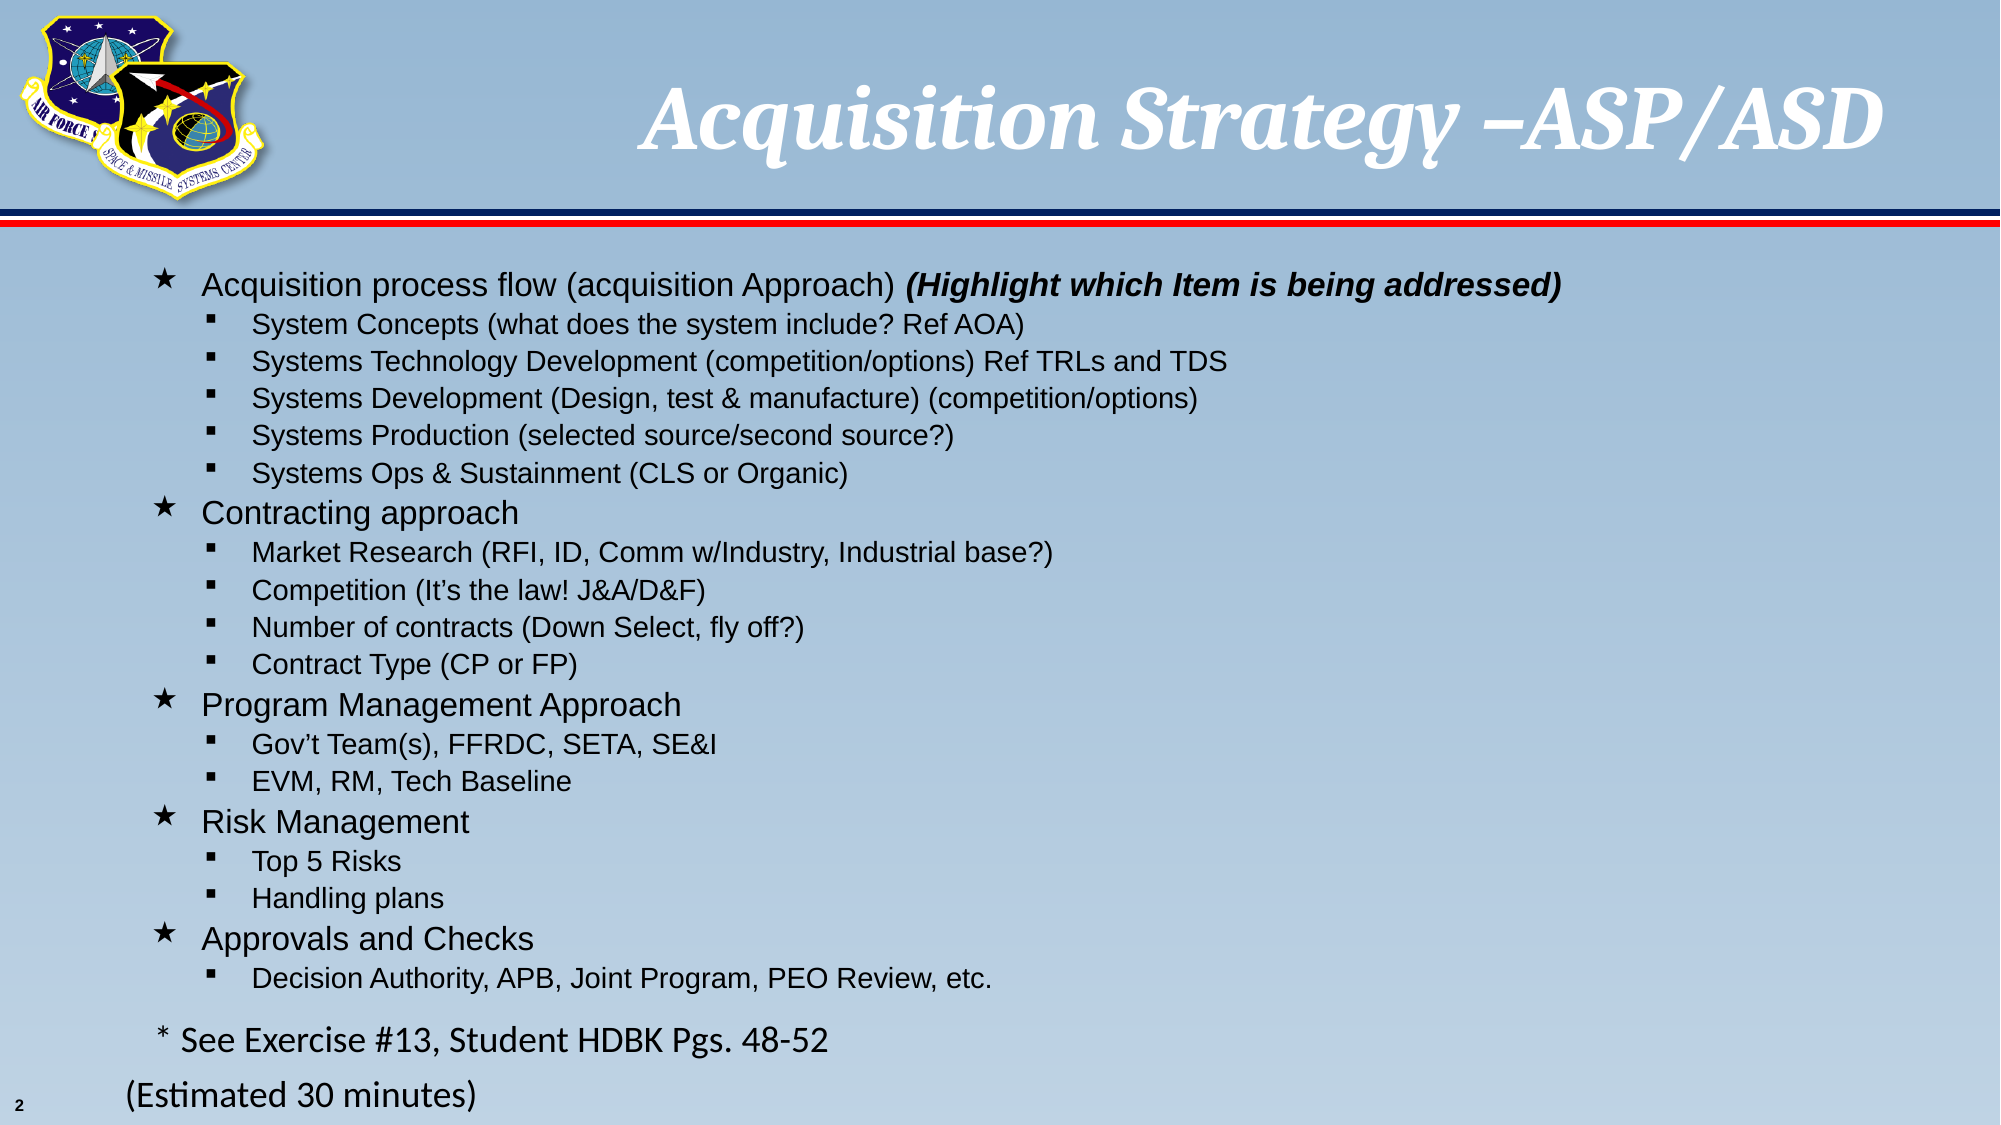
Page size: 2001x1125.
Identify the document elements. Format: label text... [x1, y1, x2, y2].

list Acquisition process flow (acquisition Approach) (Highlight which Item is being addressed) System Concepts (what does the system include? Ref AOA) Systems Technology Development (competition/options) Ref TRLs and TDS Systems Development (Design, test & manufacture) (competition/options) Systems Production (selected source/second source?) Systems Ops & Sustainment (CLS or Organic) Contracting approach Market Research (RFI, ID, Comm w/Industry, Industrial base?) Competition (It’s the law! J&A/D&F) Number of contracts (Down Select, fly off?) Contract Type (CP or FP) Program Management Approach Gov’t Team(s), FFRDC, SETA, SE&I EVM, RM, Tech Baseline Risk Management Top 5 Risks Handling plans Approvals and Checks Decision Authority, APB, Joint Program, PEO Review, etc. [135, 259, 1800, 1008]
title Acquisition Strategy –ASP/ASD [249, 50, 1900, 238]
text_box * See Exercise #13, Student HDBK Pgs. 48-52 [138, 1007, 845, 1068]
slide_number 2 [0, 1087, 84, 1125]
picture [16, 12, 267, 205]
text_box (Estimated 30 minutes) [109, 1062, 493, 1122]
